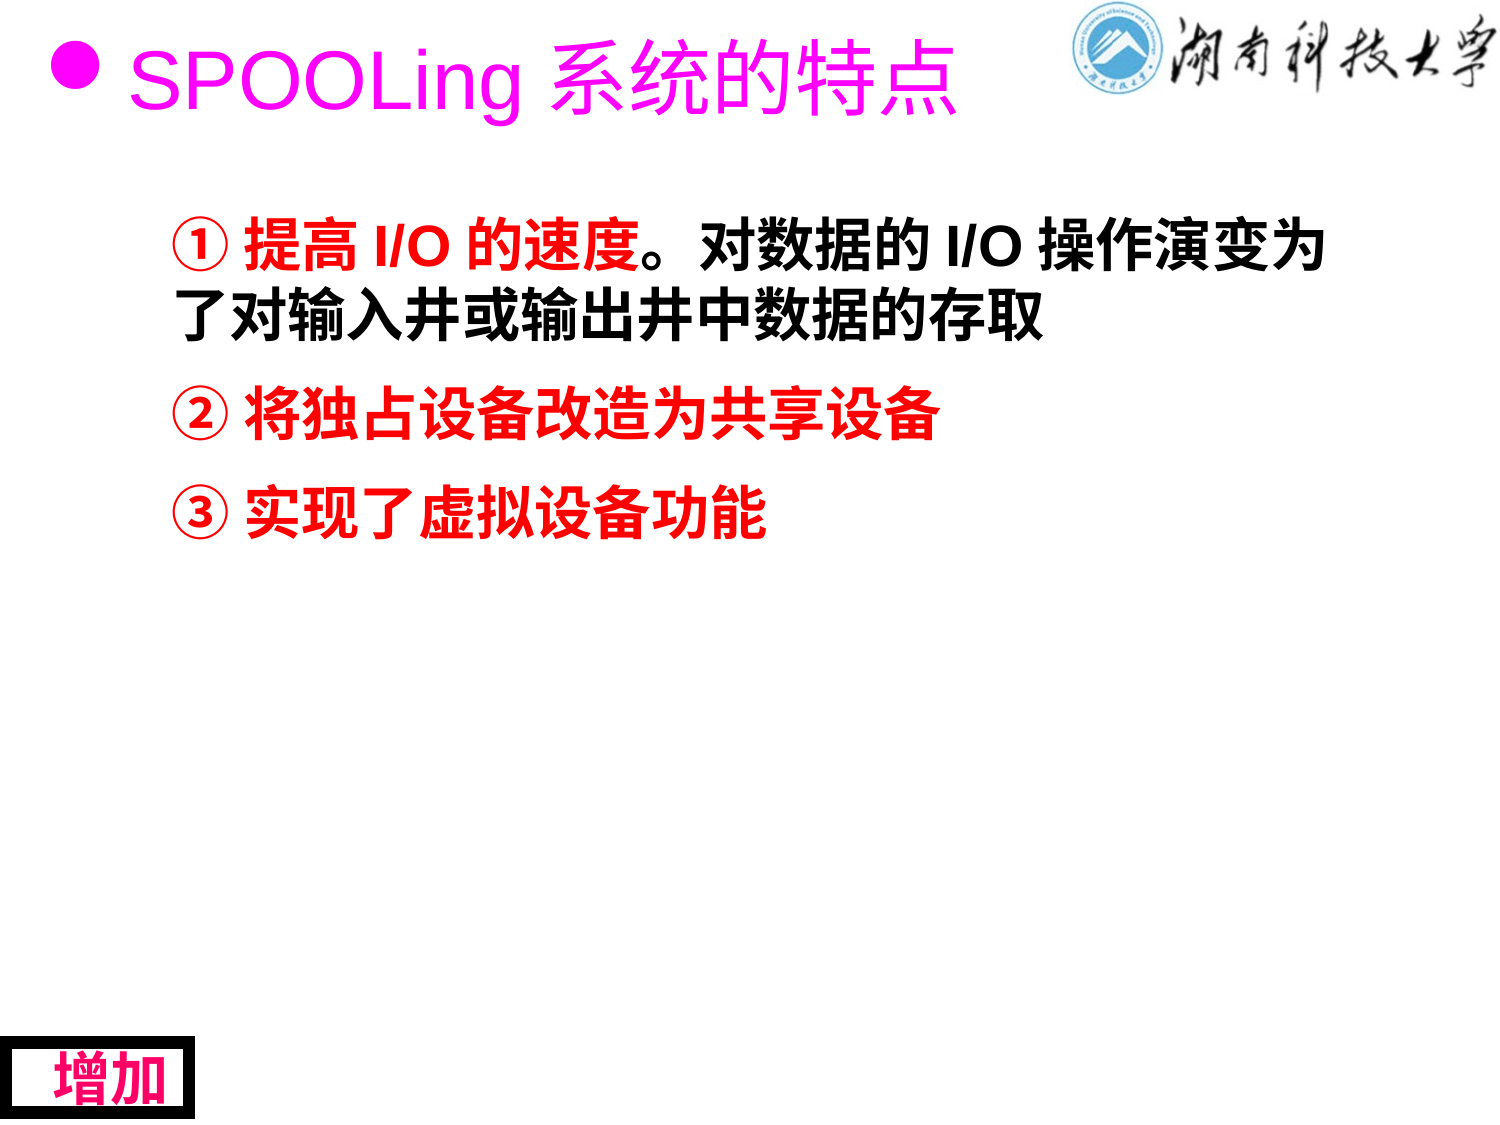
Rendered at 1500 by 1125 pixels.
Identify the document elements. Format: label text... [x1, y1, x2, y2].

text_box 增加 [5, 1042, 190, 1113]
picture [1069, 0, 1500, 30]
title SPOOLing系统的特点 [29, 30, 1500, 122]
text_box ①提高I/O的速度。对数据的I/O操作演变为了对输入井或输出井中数据的存取 ②将独占设备改造为共享设备 ③实现了虚拟设备功能 [171, 207, 1376, 547]
